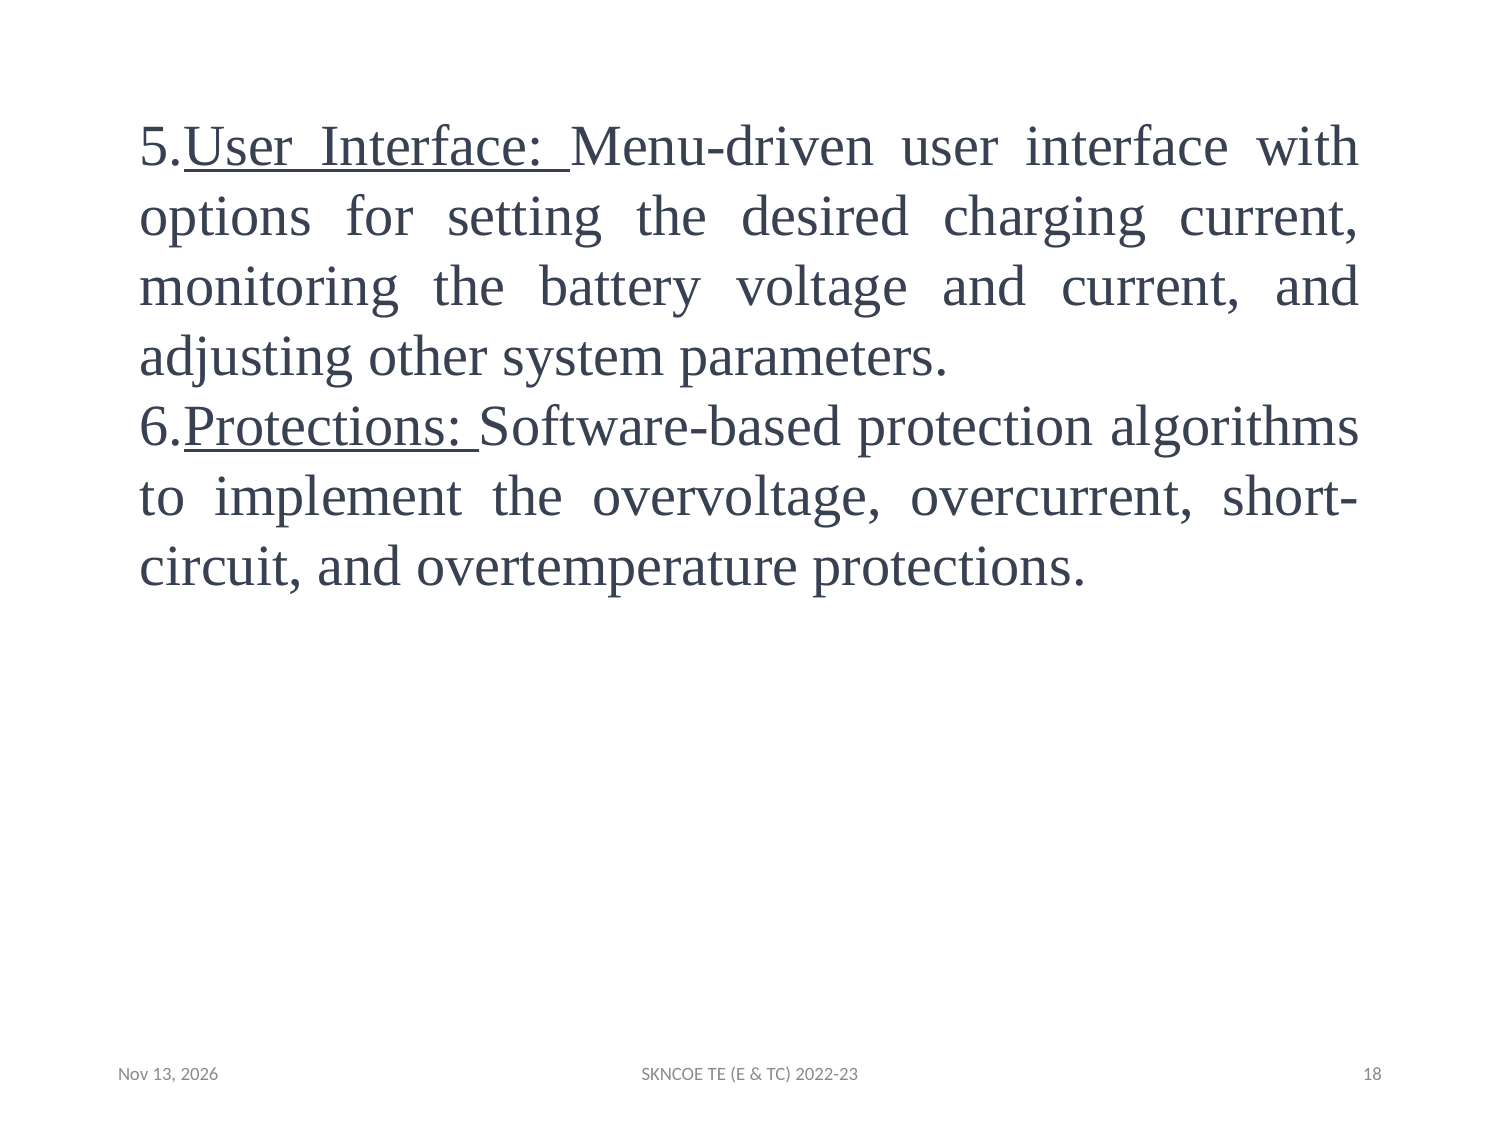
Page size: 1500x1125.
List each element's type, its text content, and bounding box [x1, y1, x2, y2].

slide_number 25-Apr-23 [103, 1042, 441, 1103]
text_box 5.User Interface: Menu-driven user interface with options for setting the desired charging current, monitoring the battery voltage and current, and adjusting other system parameters. 6.Protections: Software-based protection algorithms to implement the overvoltage, overcurrent, short-circuit, and overtemperature protections. [125, 99, 1375, 720]
footer SKNCOE TE (E & TC) 2022-23 [496, 1042, 1004, 1103]
slide_number 18 [1059, 1042, 1397, 1103]
